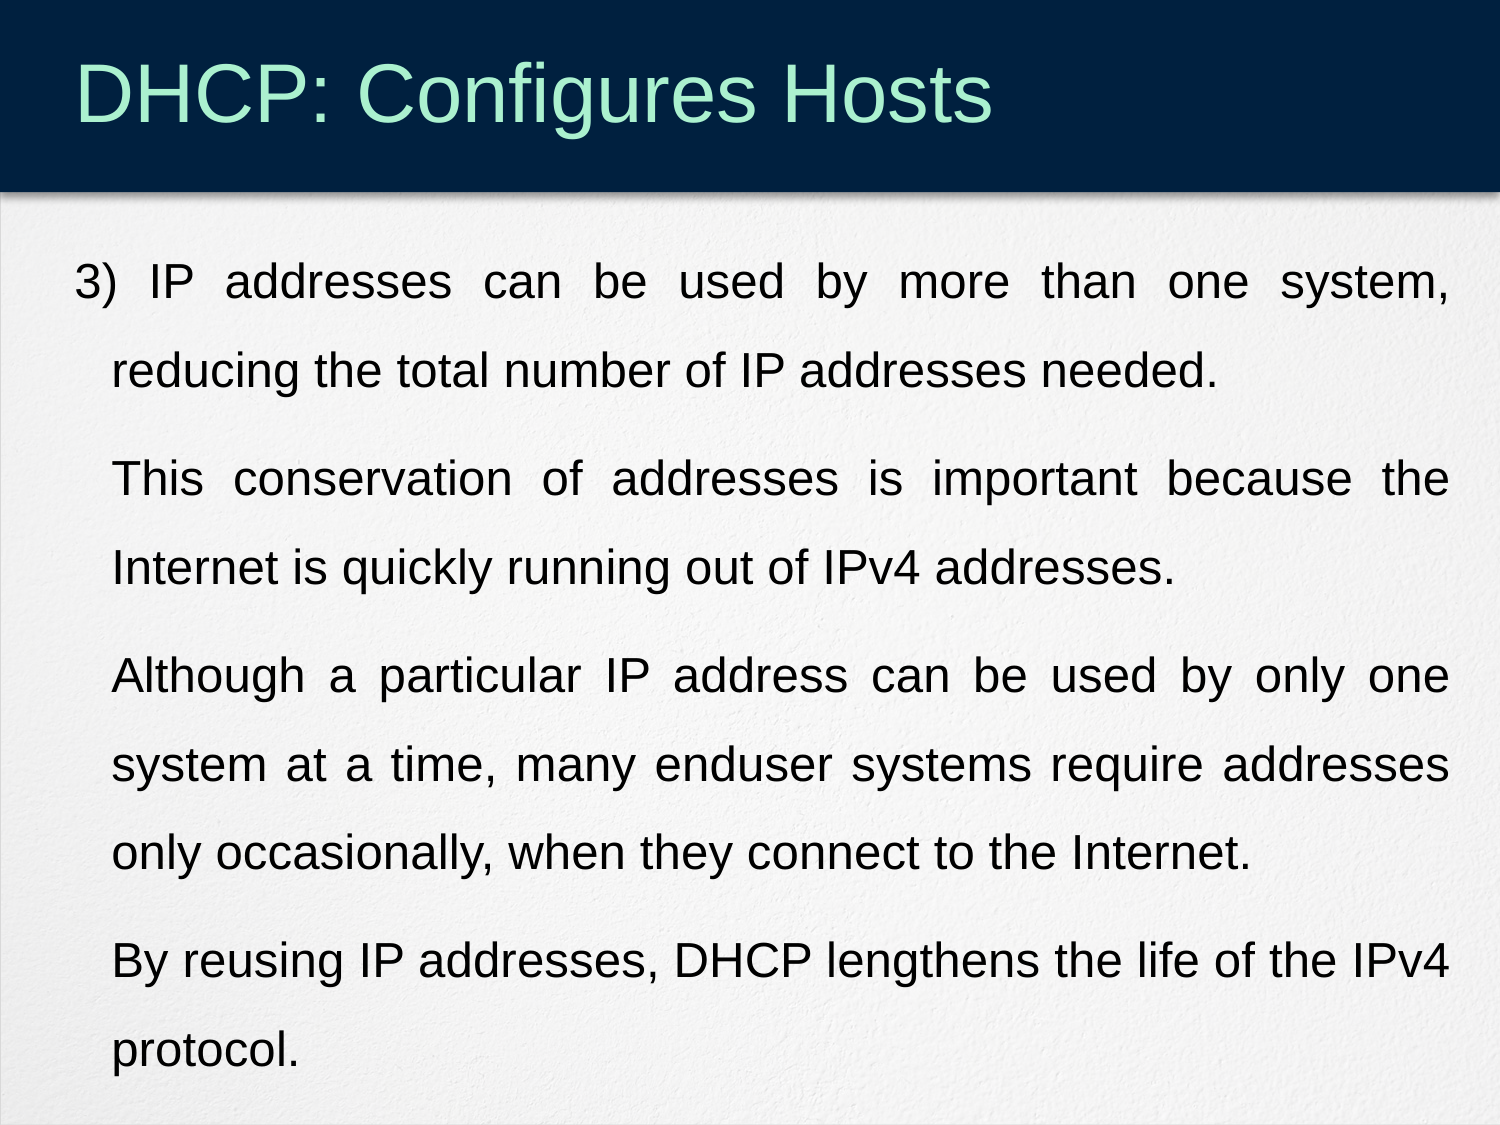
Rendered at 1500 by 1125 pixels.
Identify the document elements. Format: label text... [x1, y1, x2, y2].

title DHCP: Configures Hosts [59, 0, 1500, 193]
list 3) IP addresses can be used by more than one system, reducing the total number of IP addresses needed. This conservation of addresses is important because the Internet is quickly running out of IPv4 addresses. Although a particular IP address can be used by only one system at a time, many enduser systems require addresses only occasionally, when they connect to the Internet. By reusing IP addresses, DHCP lengthens the life of the IPv4 protocol. [59, 212, 1468, 1099]
